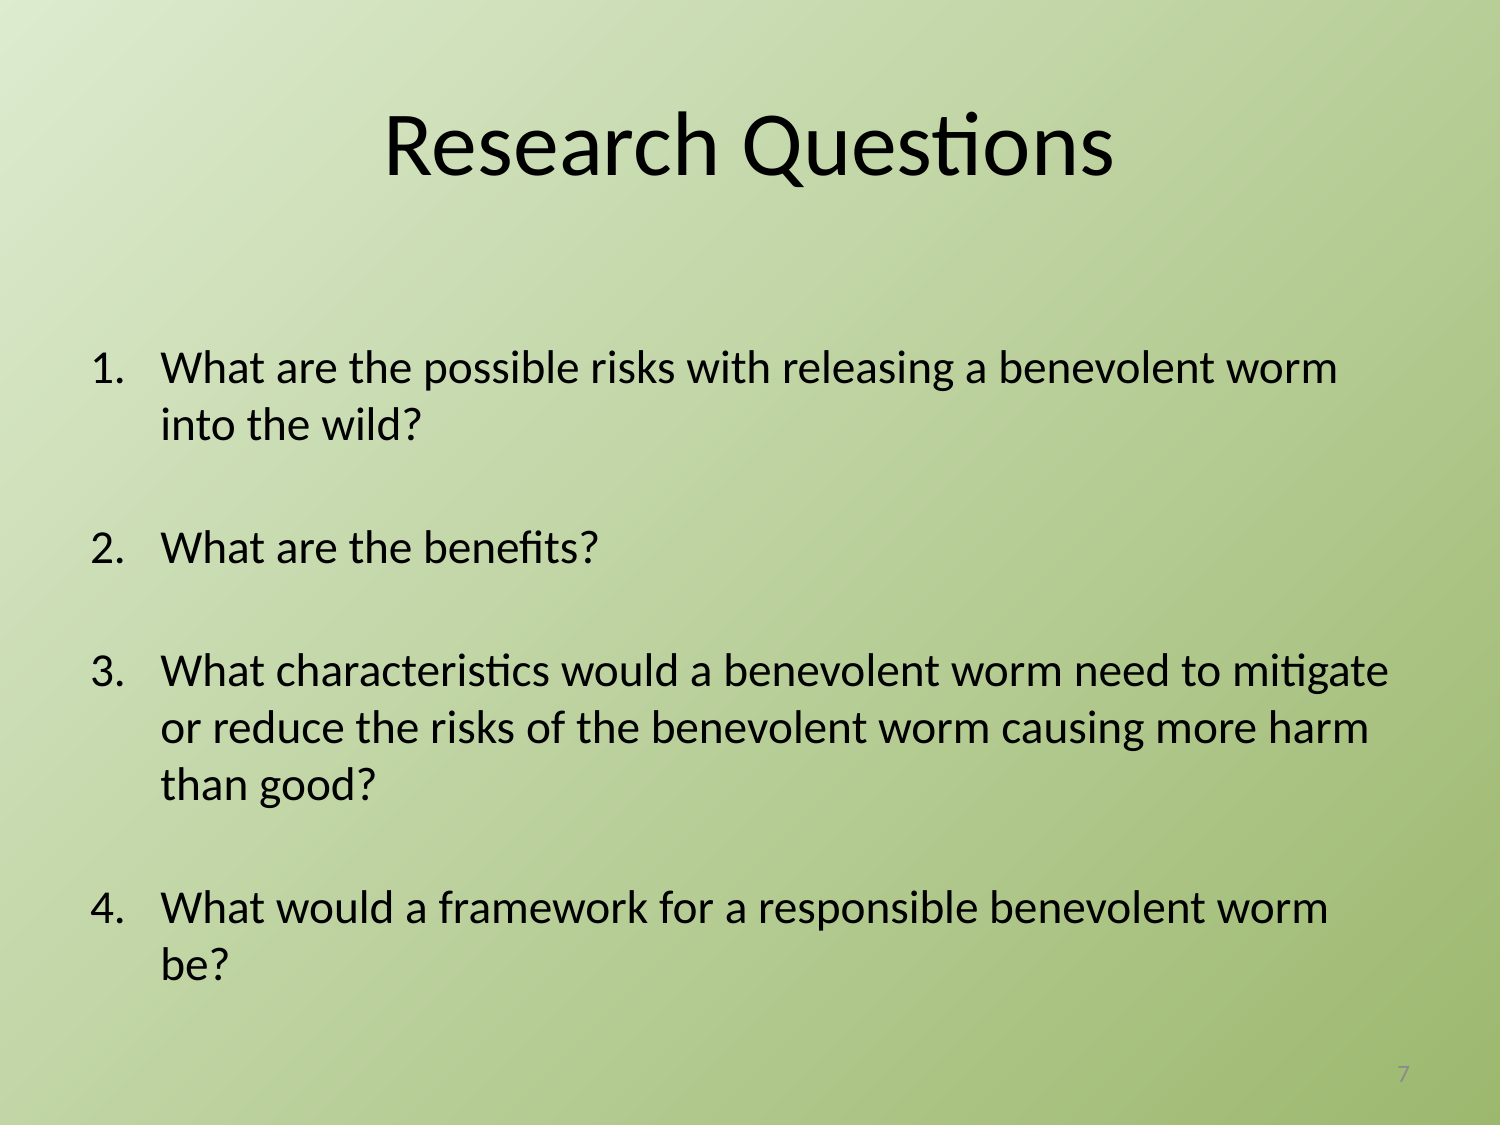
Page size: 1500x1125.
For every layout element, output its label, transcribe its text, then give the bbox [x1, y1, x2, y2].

slide_number 7 [1074, 1042, 1425, 1103]
list What are the possible risks with releasing a benevolent worm into the wild? What are the benefits? What characteristics would a benevolent worm need to mitigate or reduce the risks of the benevolent worm causing more harm than good? What would a framework for a responsible benevolent worm be? [75, 262, 1425, 1005]
title Research Questions [75, 45, 1425, 233]
